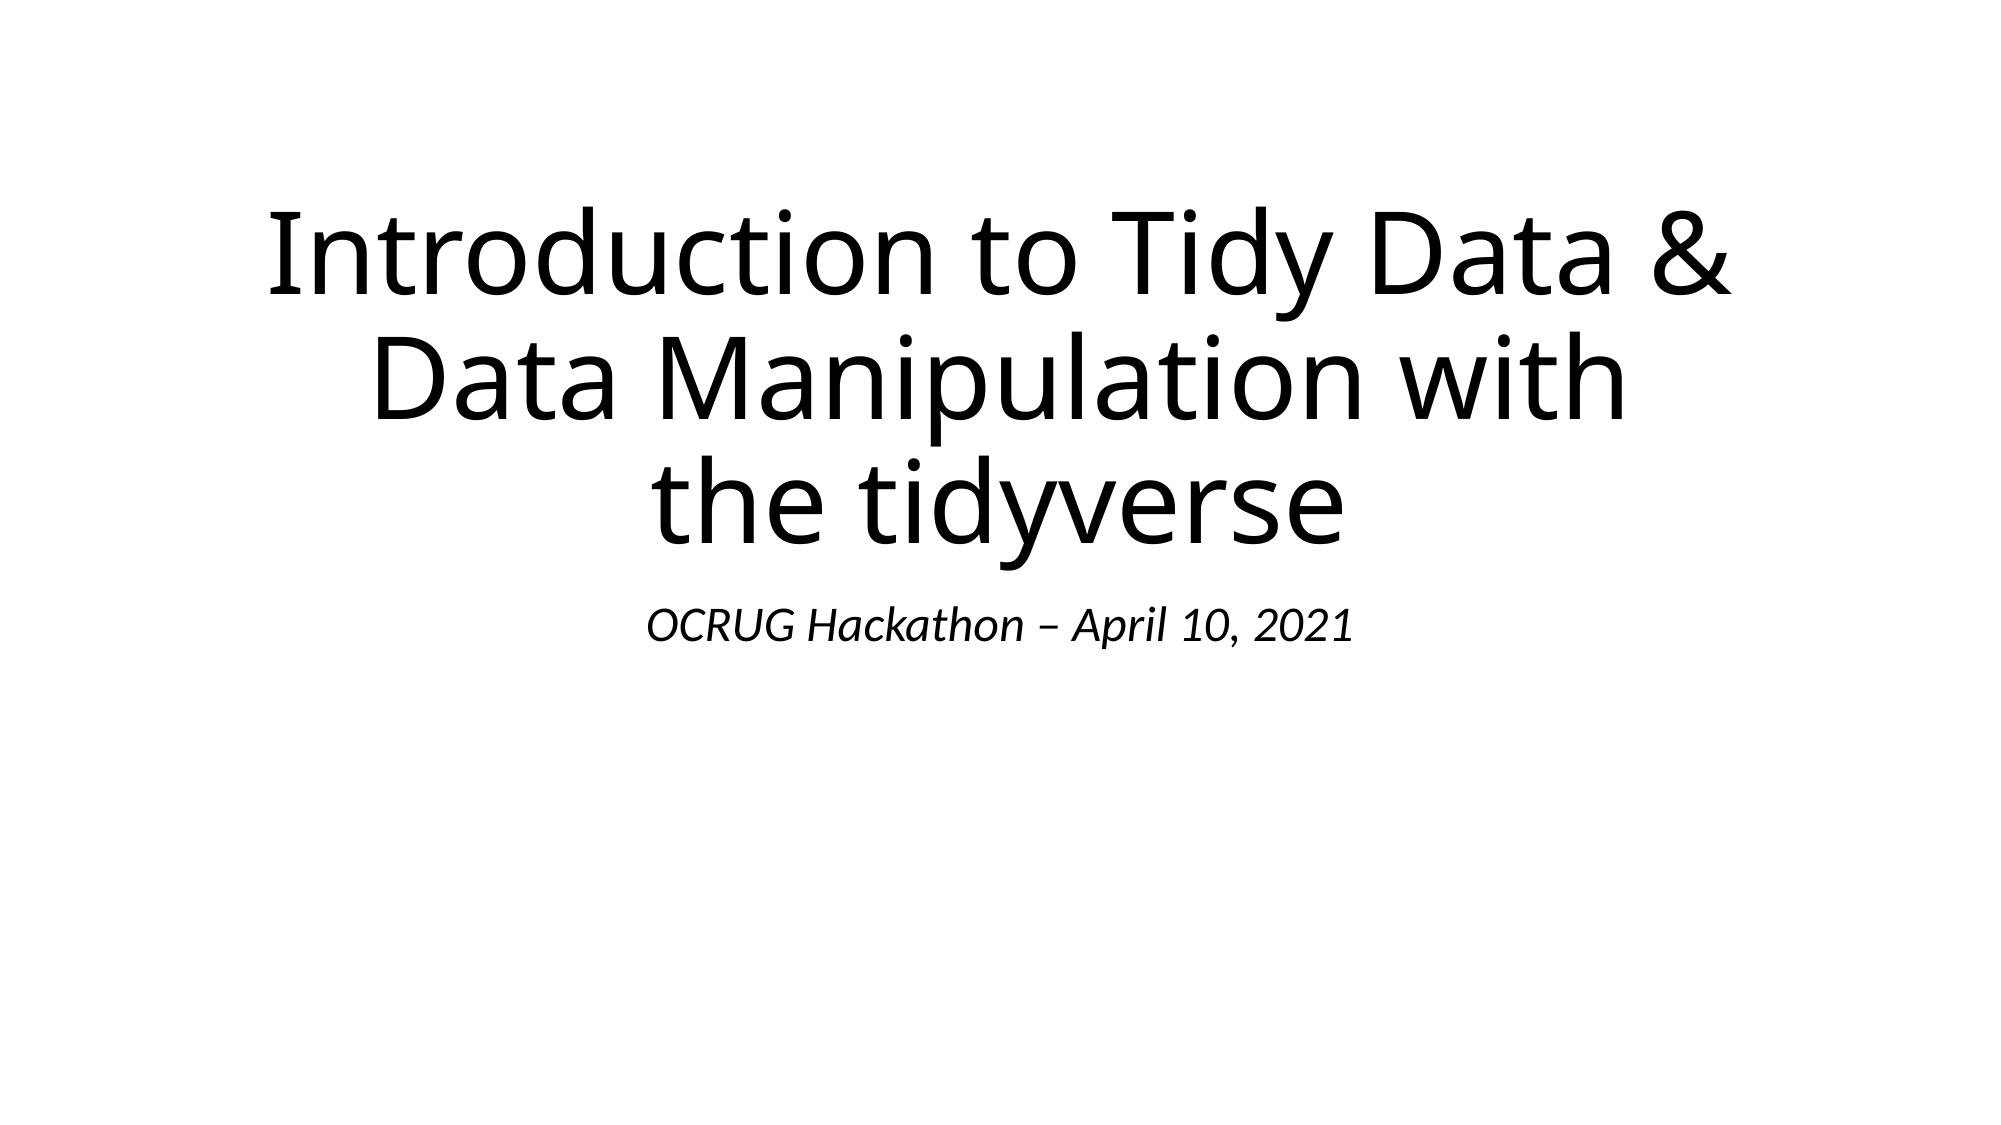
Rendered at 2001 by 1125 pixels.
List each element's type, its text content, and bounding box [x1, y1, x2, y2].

title Introduction to Tidy Data & Data Manipulation with the tidyverse [249, 184, 1750, 576]
subtitle OCRUG Hackathon – April 10, 2021 [249, 590, 1750, 863]
